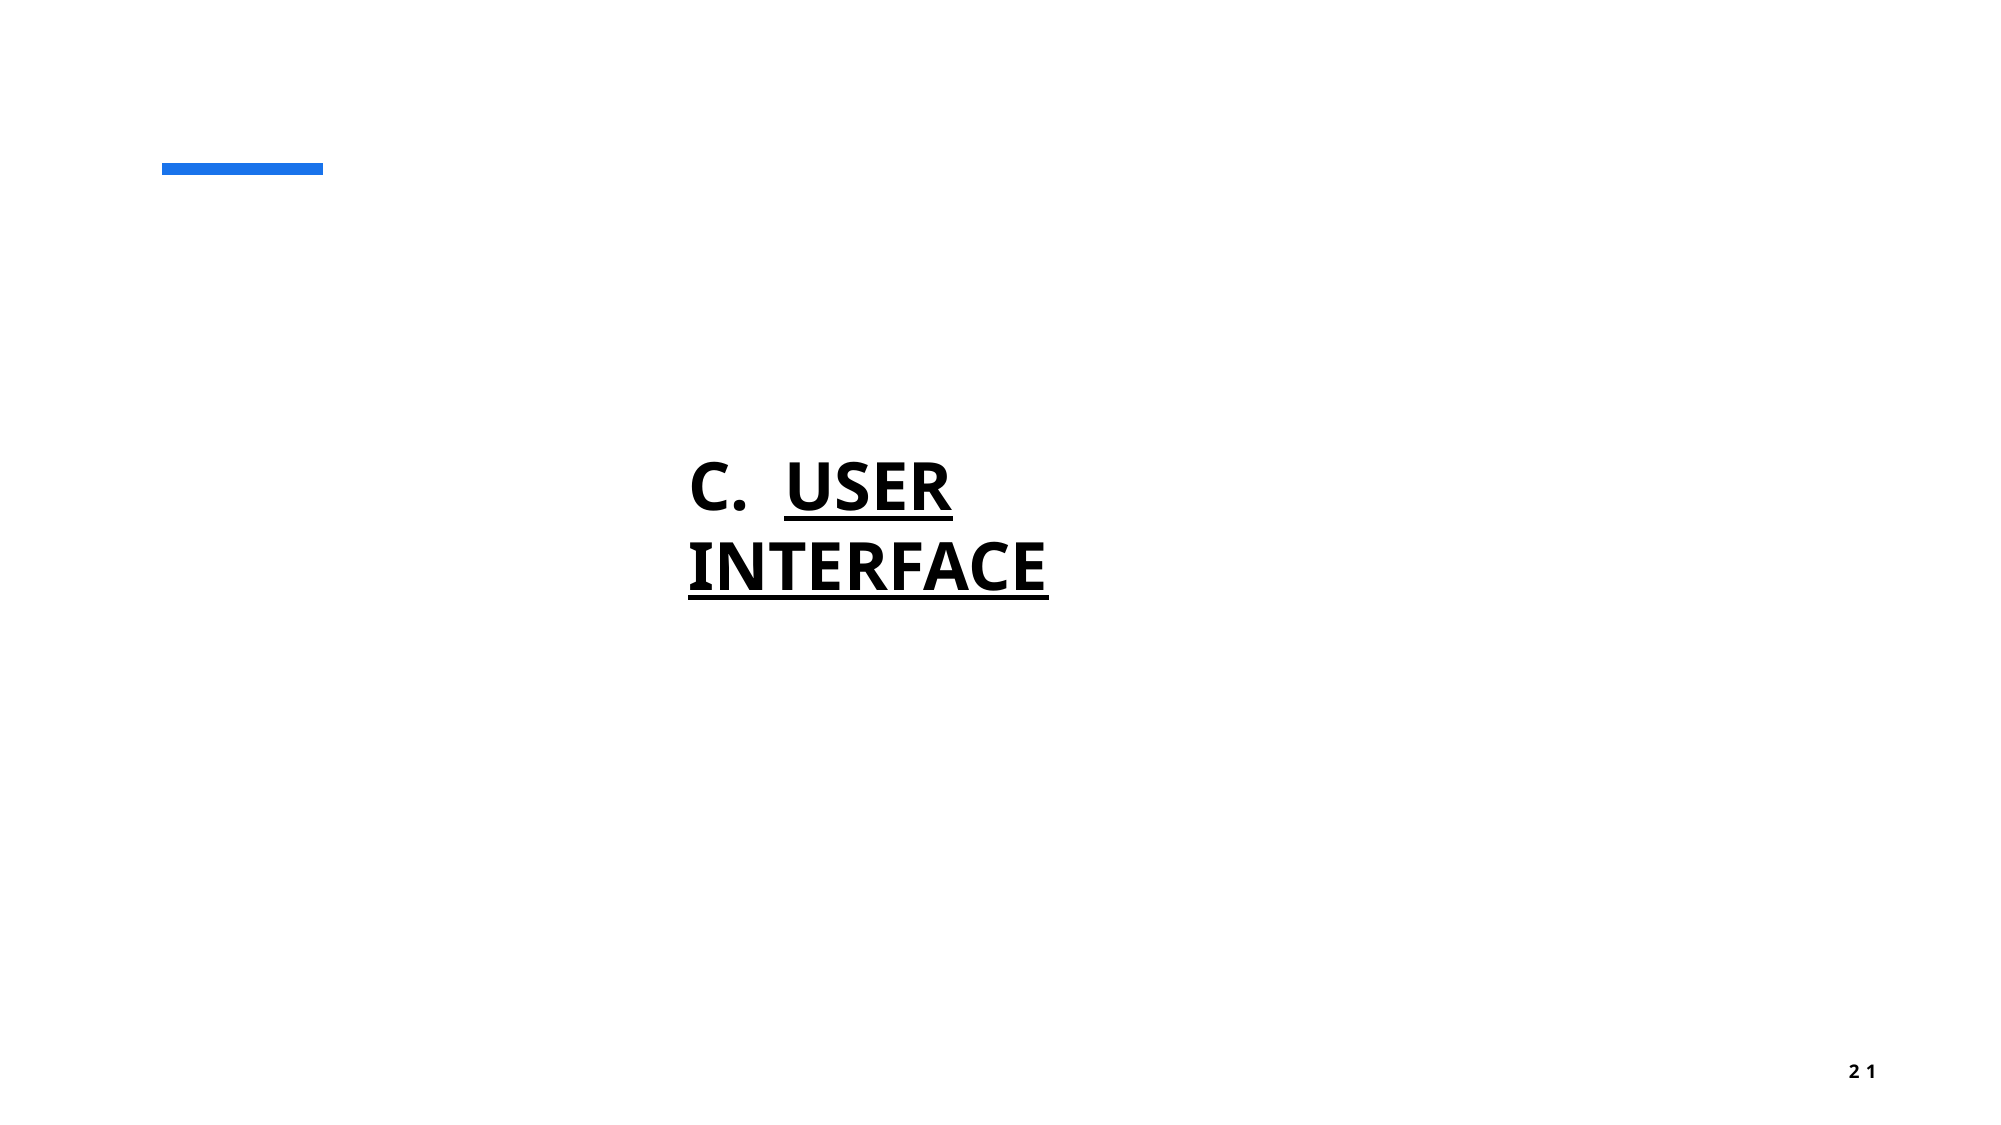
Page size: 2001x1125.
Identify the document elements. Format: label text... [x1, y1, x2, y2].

slide_number 21 [1772, 1042, 1892, 1103]
title C. USER INTERFACE [673, 514, 1326, 612]
